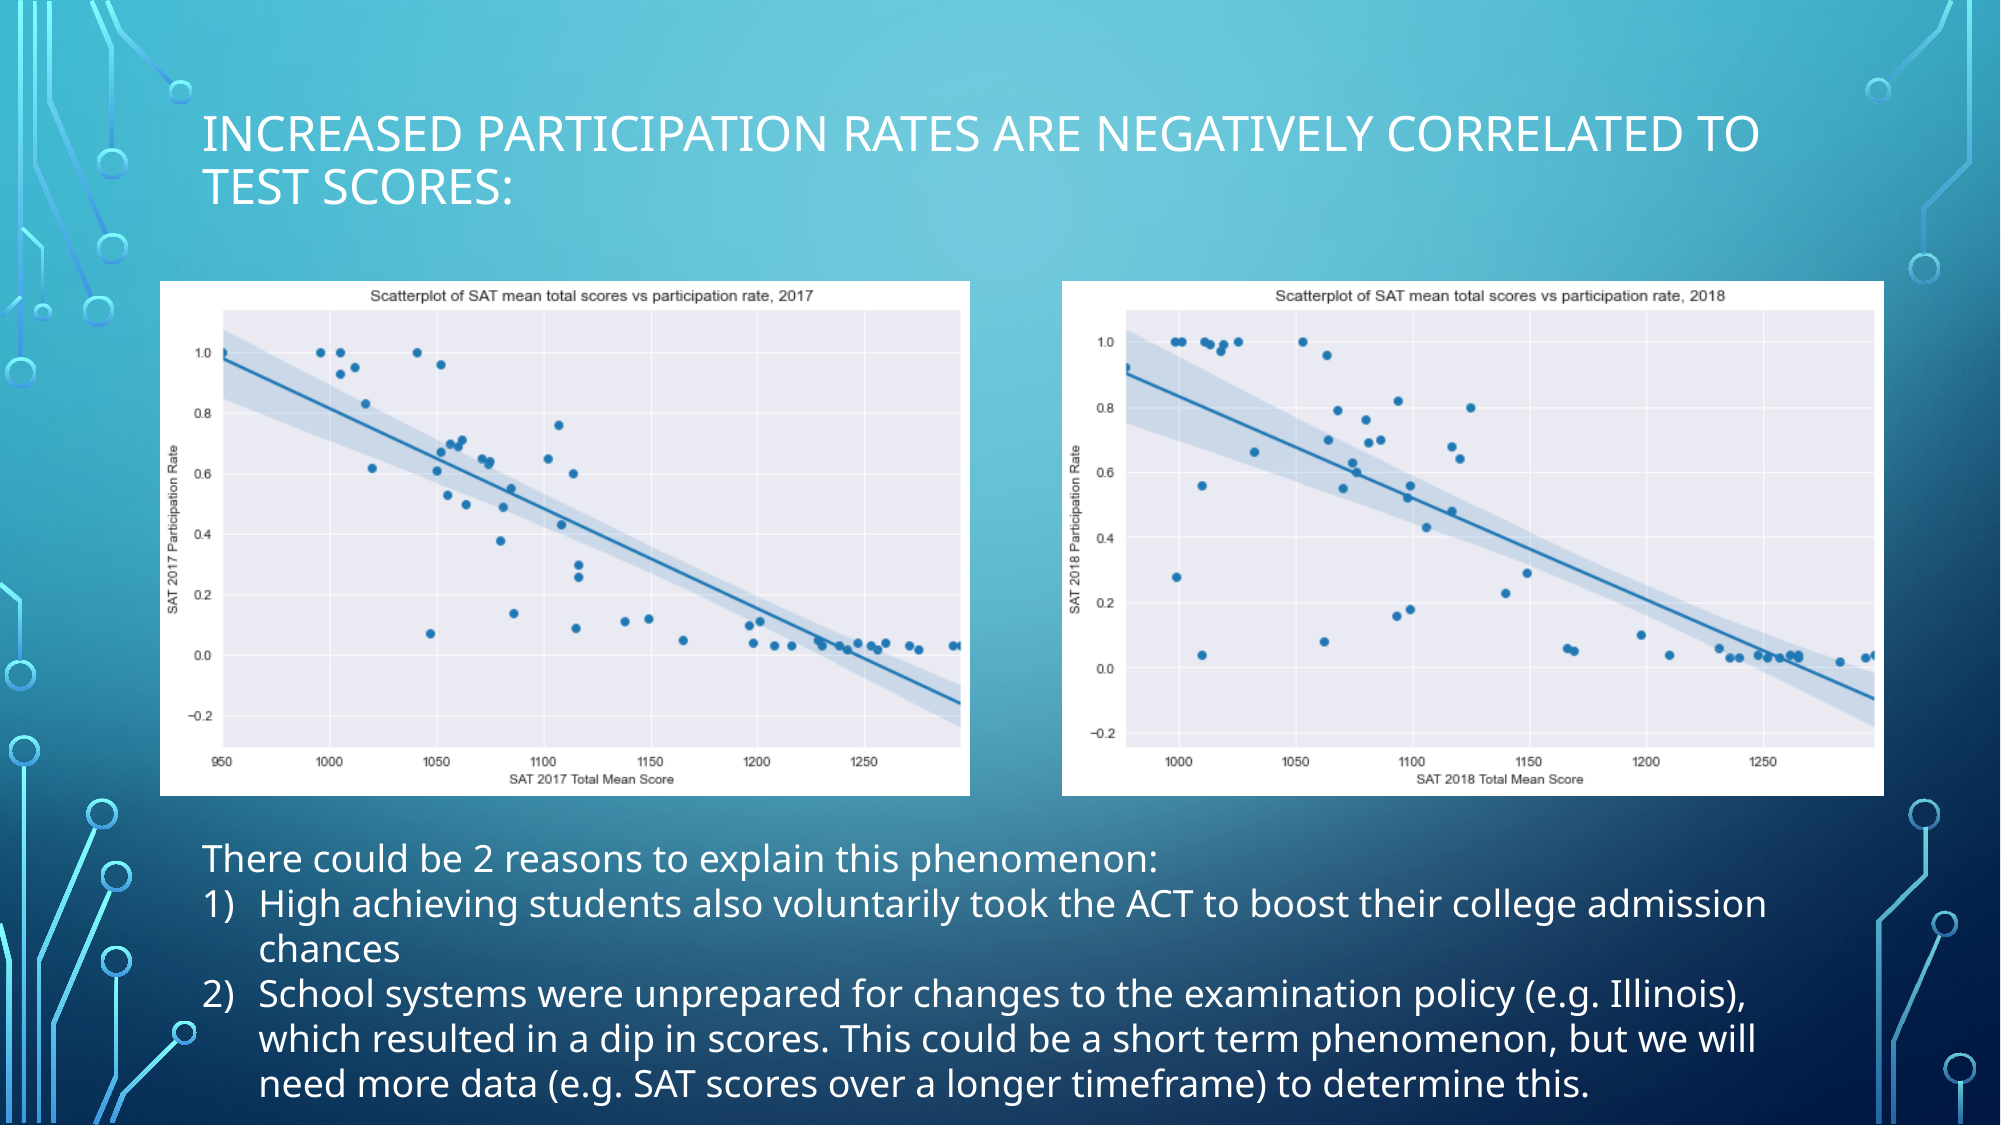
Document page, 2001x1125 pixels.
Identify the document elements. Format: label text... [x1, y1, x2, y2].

title Increased participation rates are negatively correlated to test scores: [187, 101, 1813, 282]
text_box There could be 2 reasons to explain this phenomenon: High achieving students also voluntarily took the ACT to boost their college admission chances School systems were unprepared for changes to the examination policy (e.g. Illinois), which resulted in a dip in scores. This could be a short term phenomenon, but we will need more data (e.g. SAT scores over a longer timeframe) to determine this. [187, 827, 1785, 1112]
picture [160, 281, 970, 796]
picture [1062, 281, 1885, 796]
